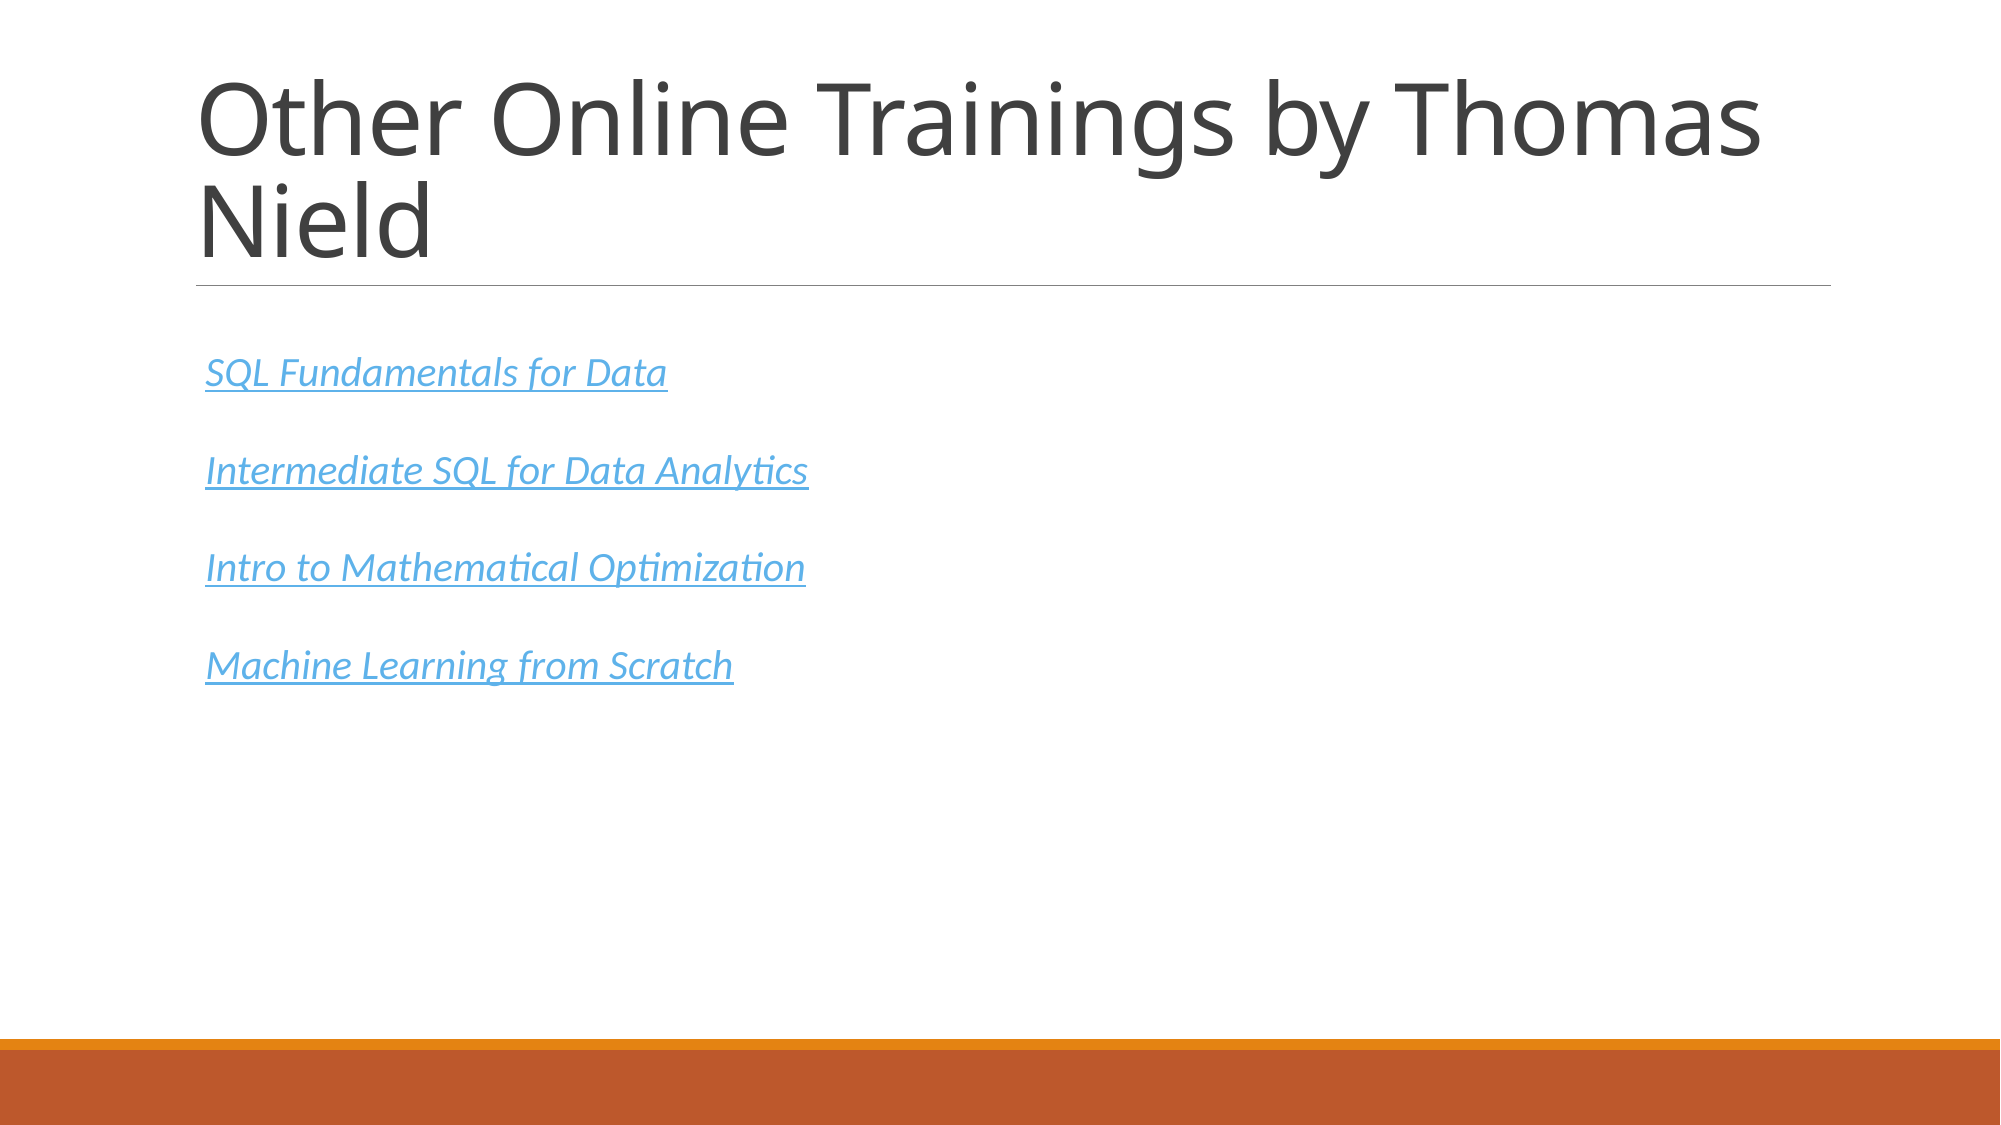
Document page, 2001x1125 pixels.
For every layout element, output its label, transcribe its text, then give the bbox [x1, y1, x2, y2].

title Other Online Trainings by Thomas Nield [180, 47, 1830, 285]
list SQL Fundamentals for Data Intermediate SQL for Data Analytics Intro to Mathematical Optimization Machine Learning from Scratch [180, 302, 1830, 956]
